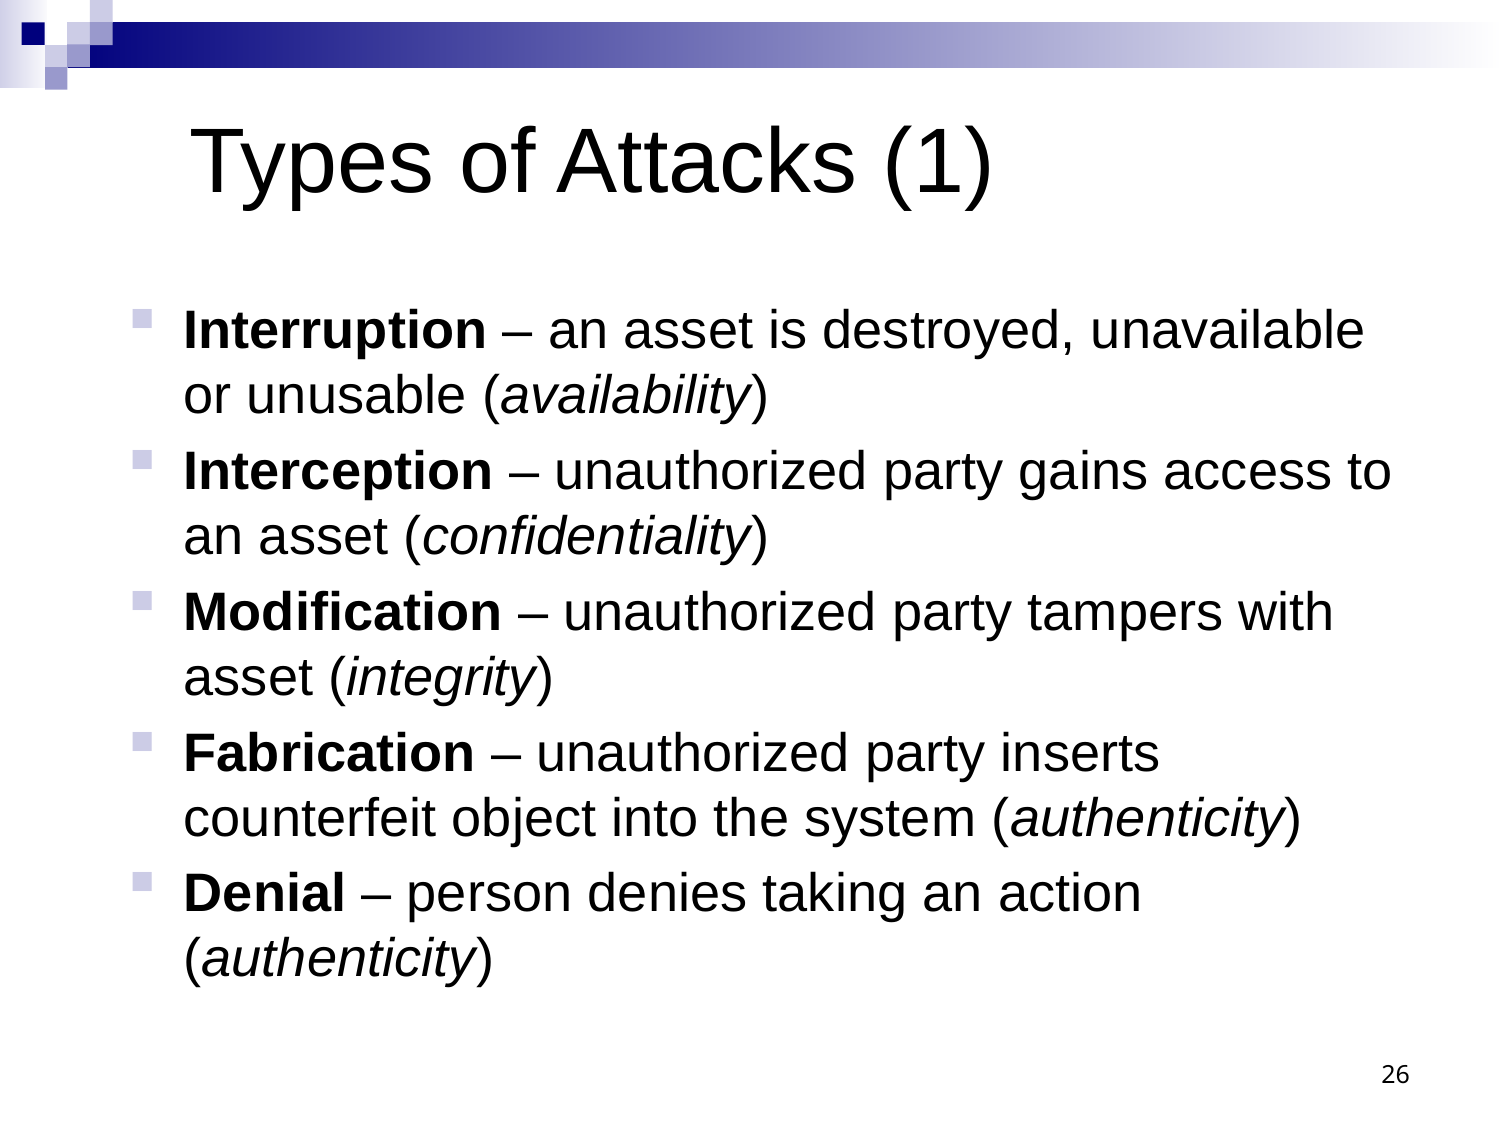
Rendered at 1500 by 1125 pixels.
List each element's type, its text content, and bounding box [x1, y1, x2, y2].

slide_number 26 [1074, 1024, 1426, 1101]
text_box Types of Attacks (1) [174, 62, 1386, 250]
text_box Interruption – an asset is destroyed, unavailable or unusable (availability) Interception – unauthorized party gains access to an asset (confidentiality) Modification – unauthorized party tampers with asset (integrity) Fabrication – unauthorized party inserts counterfeit object into the system (authenticity) Denial – person denies taking an action (authenticity) [112, 287, 1418, 925]
